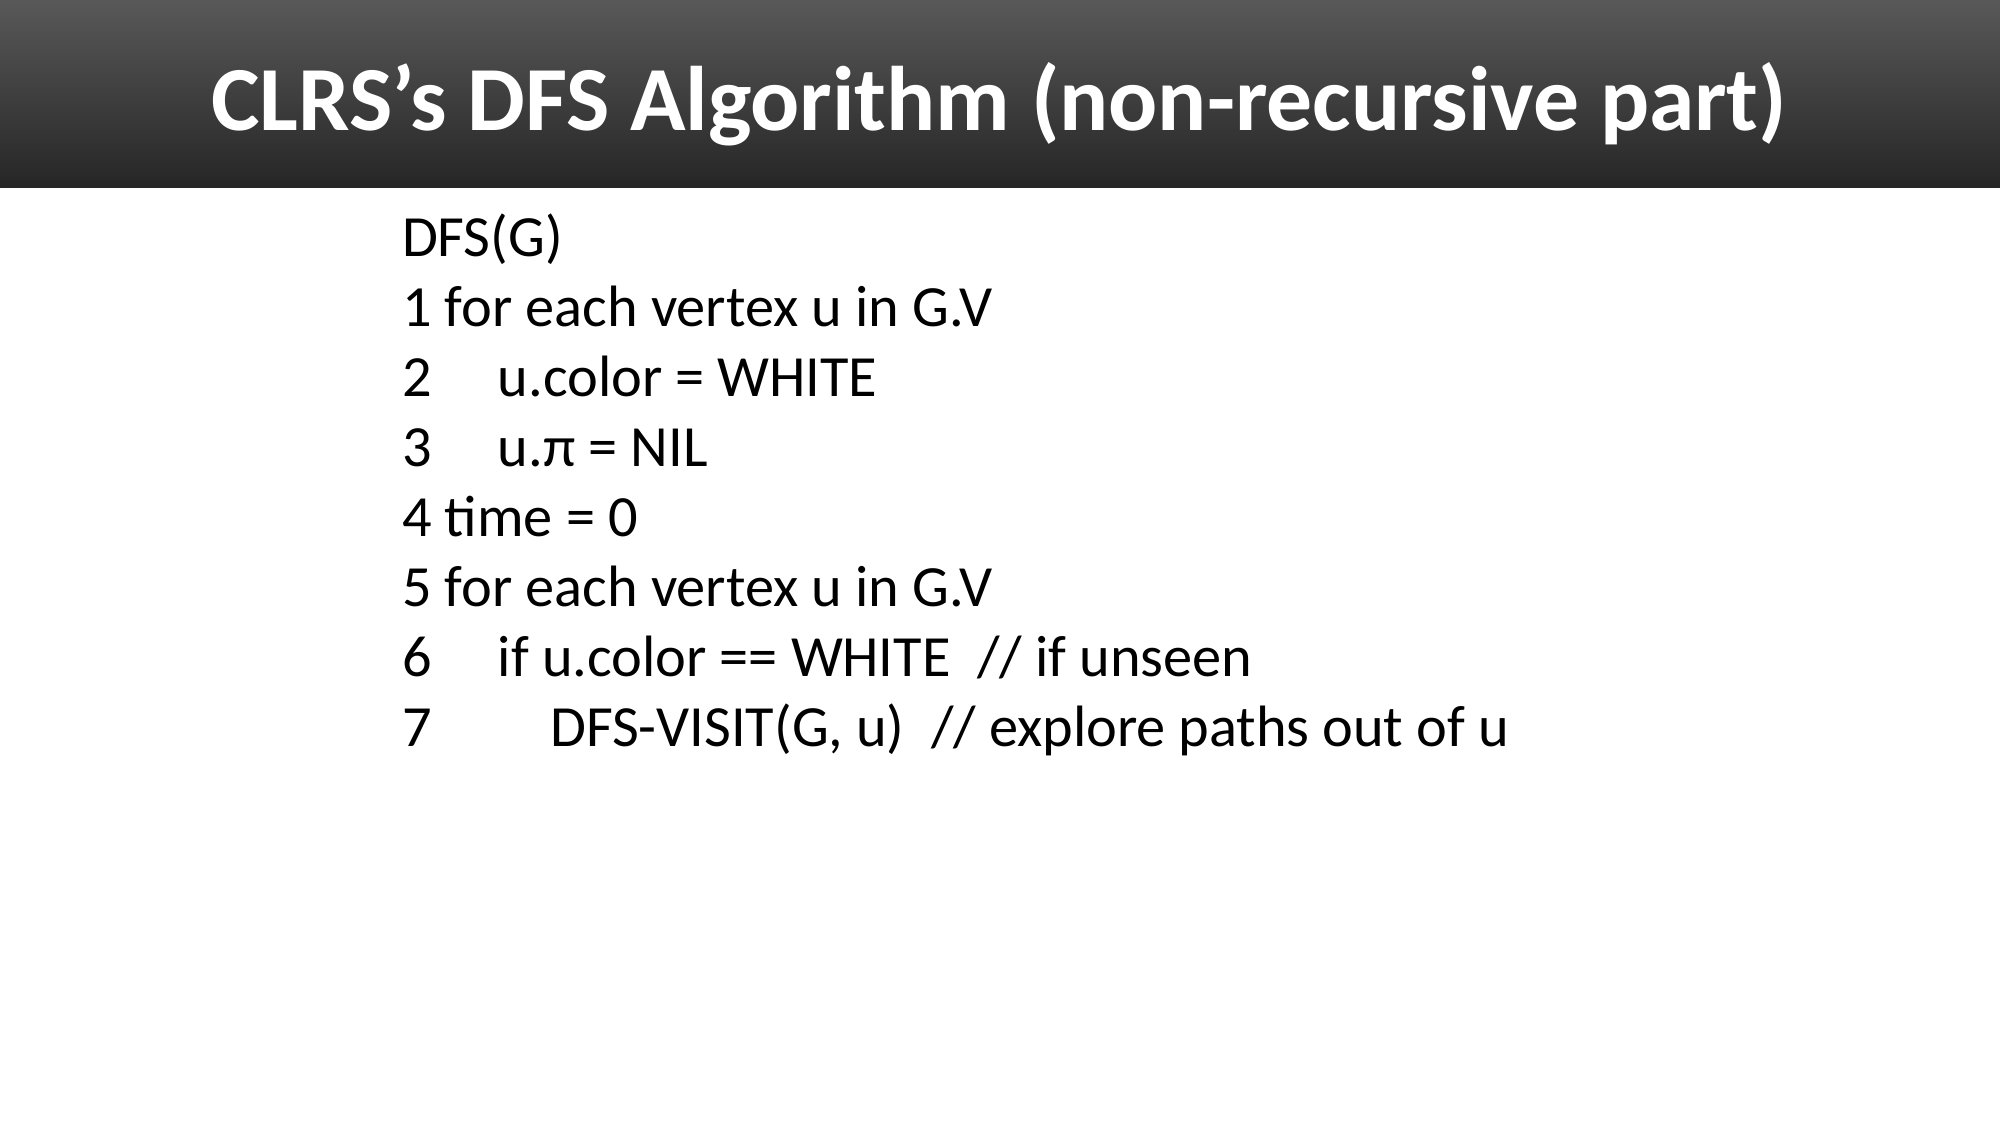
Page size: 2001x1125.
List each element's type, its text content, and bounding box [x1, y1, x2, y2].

title CLRS’s DFS Algorithm (non-recursive part) [99, 24, 1900, 163]
text_box DFS(G) 1 for each vertex u in G.V 2 u.color = WHITE 3 u.π = NIL 4 time = 0 5 for each vertex u in G.V 6 if u.color == WHITE // if unseen 7 DFS-VISIT(G, u) // explore paths out of u [387, 191, 1588, 766]
